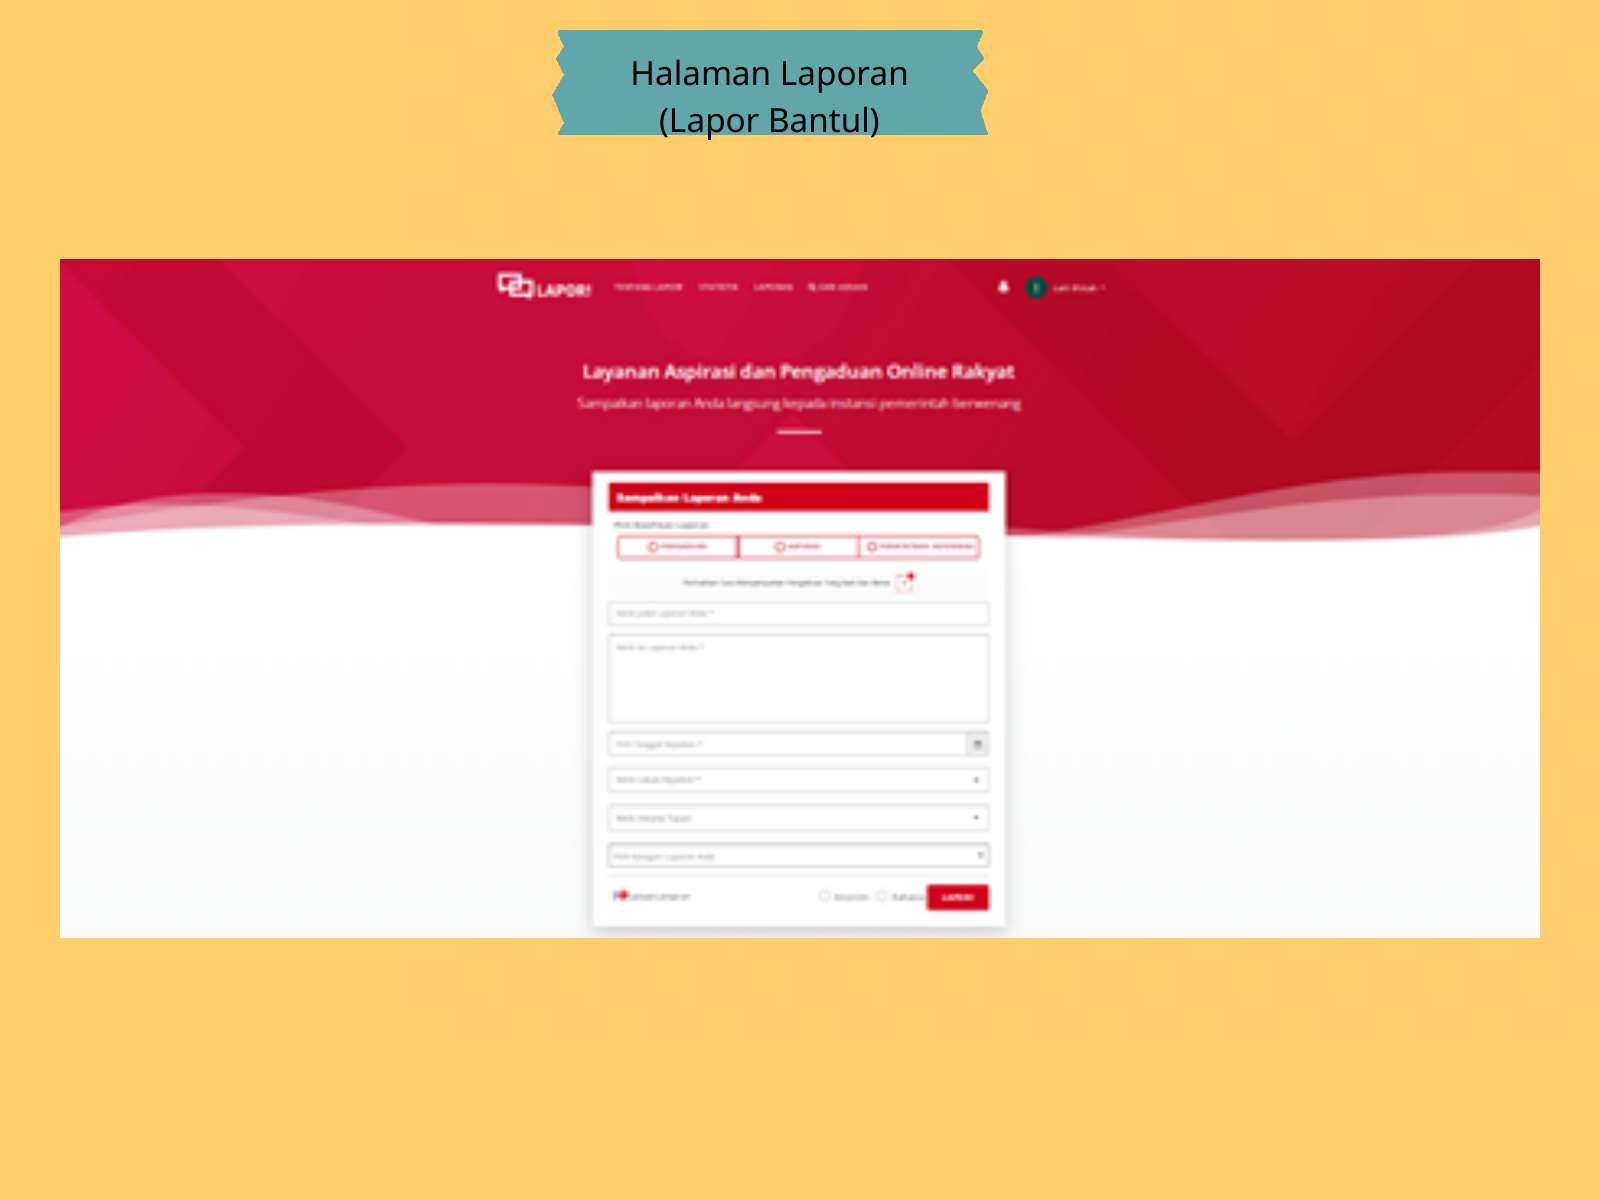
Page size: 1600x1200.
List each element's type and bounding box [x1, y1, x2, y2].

picture [59, 0, 1600, 1039]
